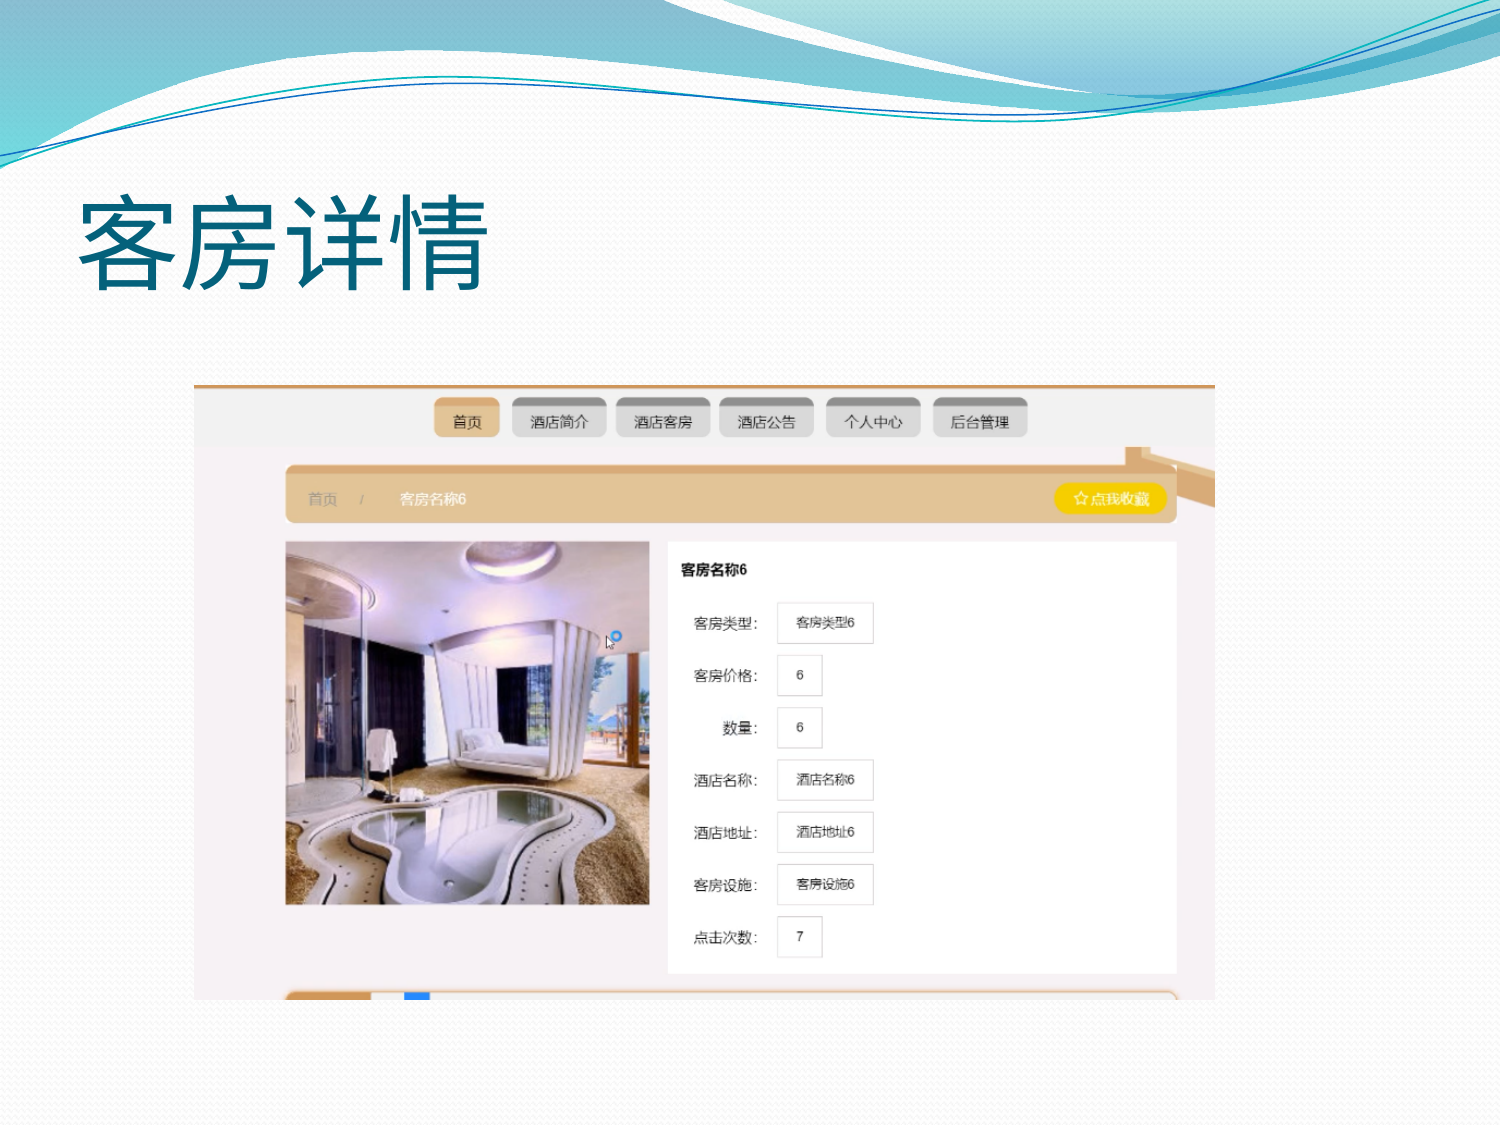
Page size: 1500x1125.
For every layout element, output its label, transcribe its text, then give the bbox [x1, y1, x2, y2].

title 客房详情 [75, 115, 1425, 303]
picture [194, 385, 1215, 1000]
